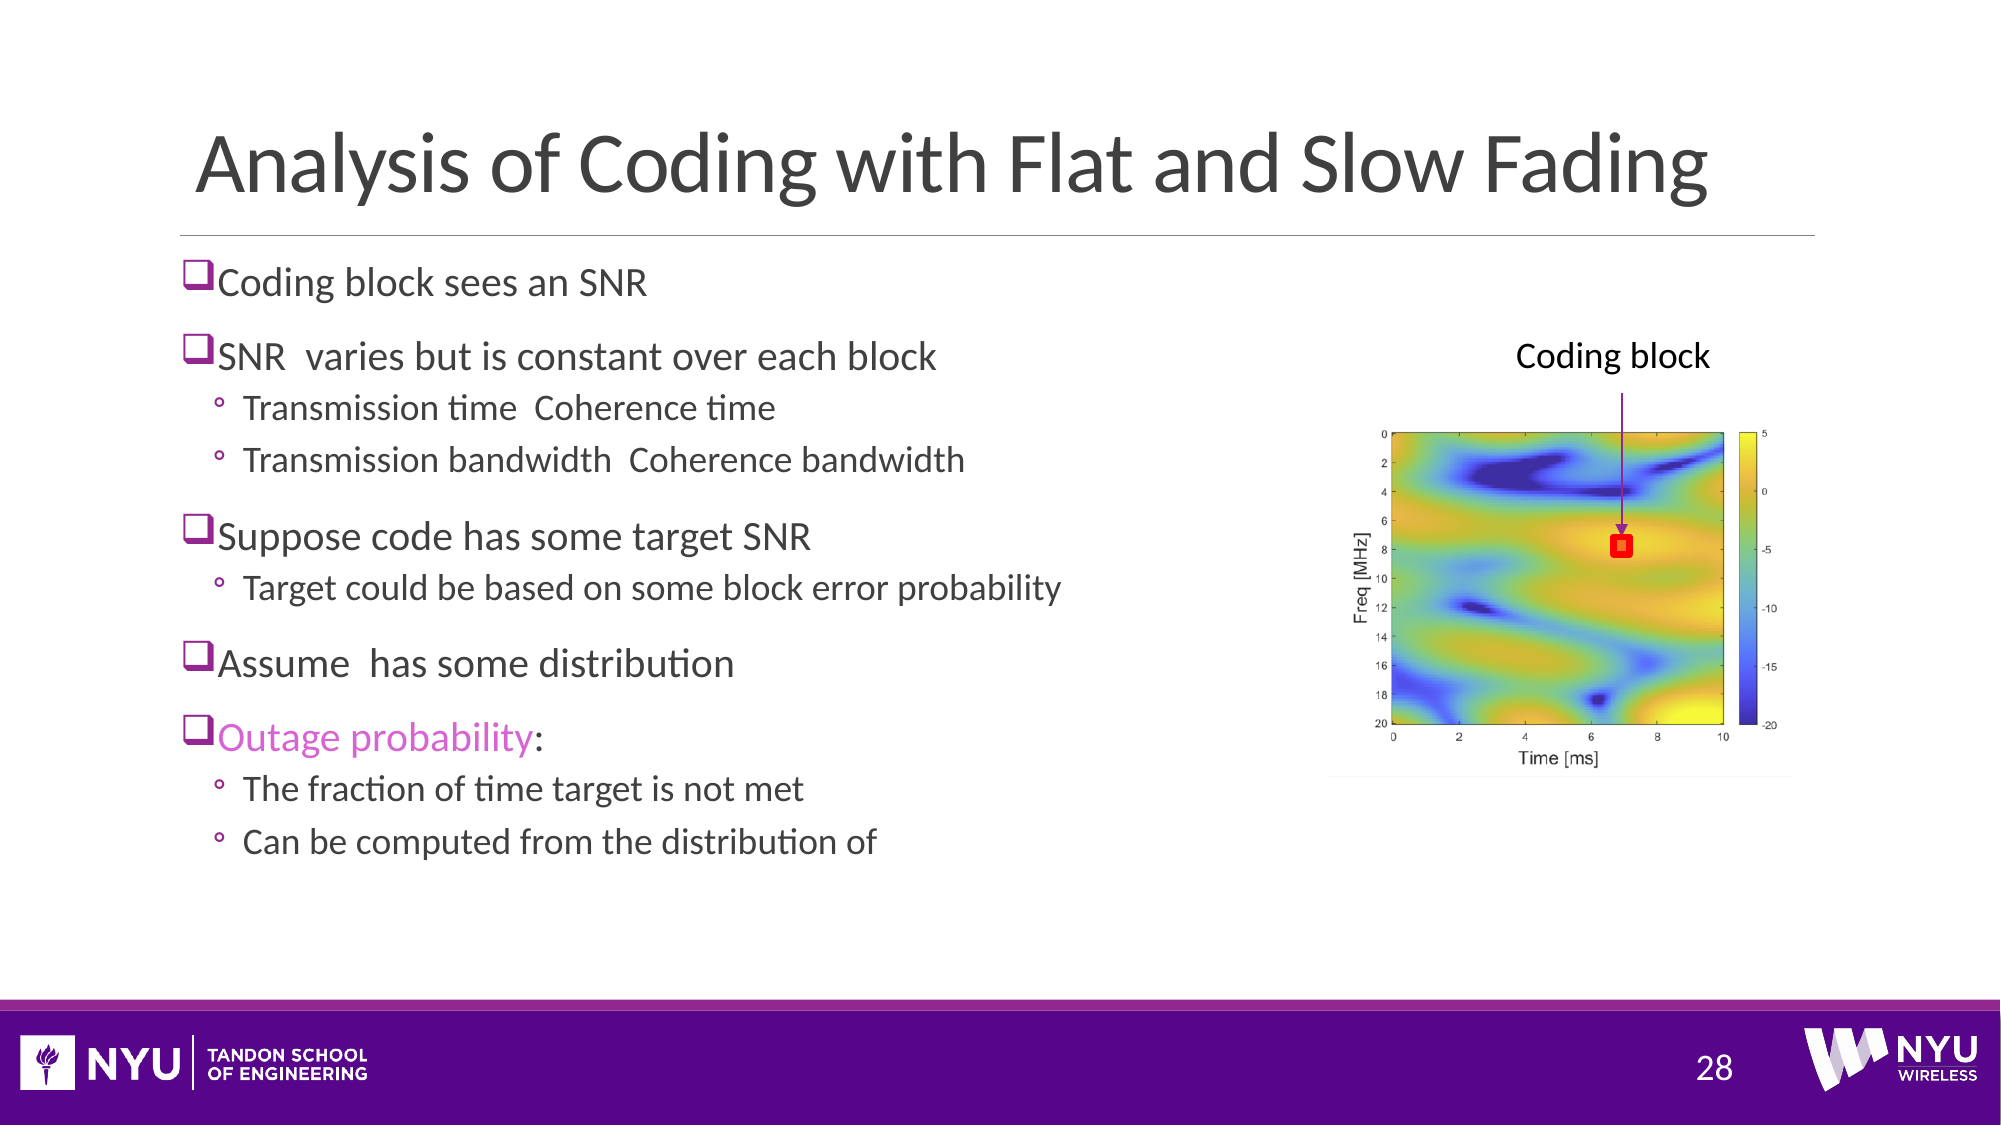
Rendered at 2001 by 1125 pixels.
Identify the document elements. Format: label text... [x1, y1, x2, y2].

picture [1327, 410, 1792, 778]
slide_number 28 [1533, 1035, 1749, 1096]
title Analysis of Coding with Flat and Slow Fading [180, 47, 1830, 218]
text_box Coding block [1501, 323, 1726, 384]
